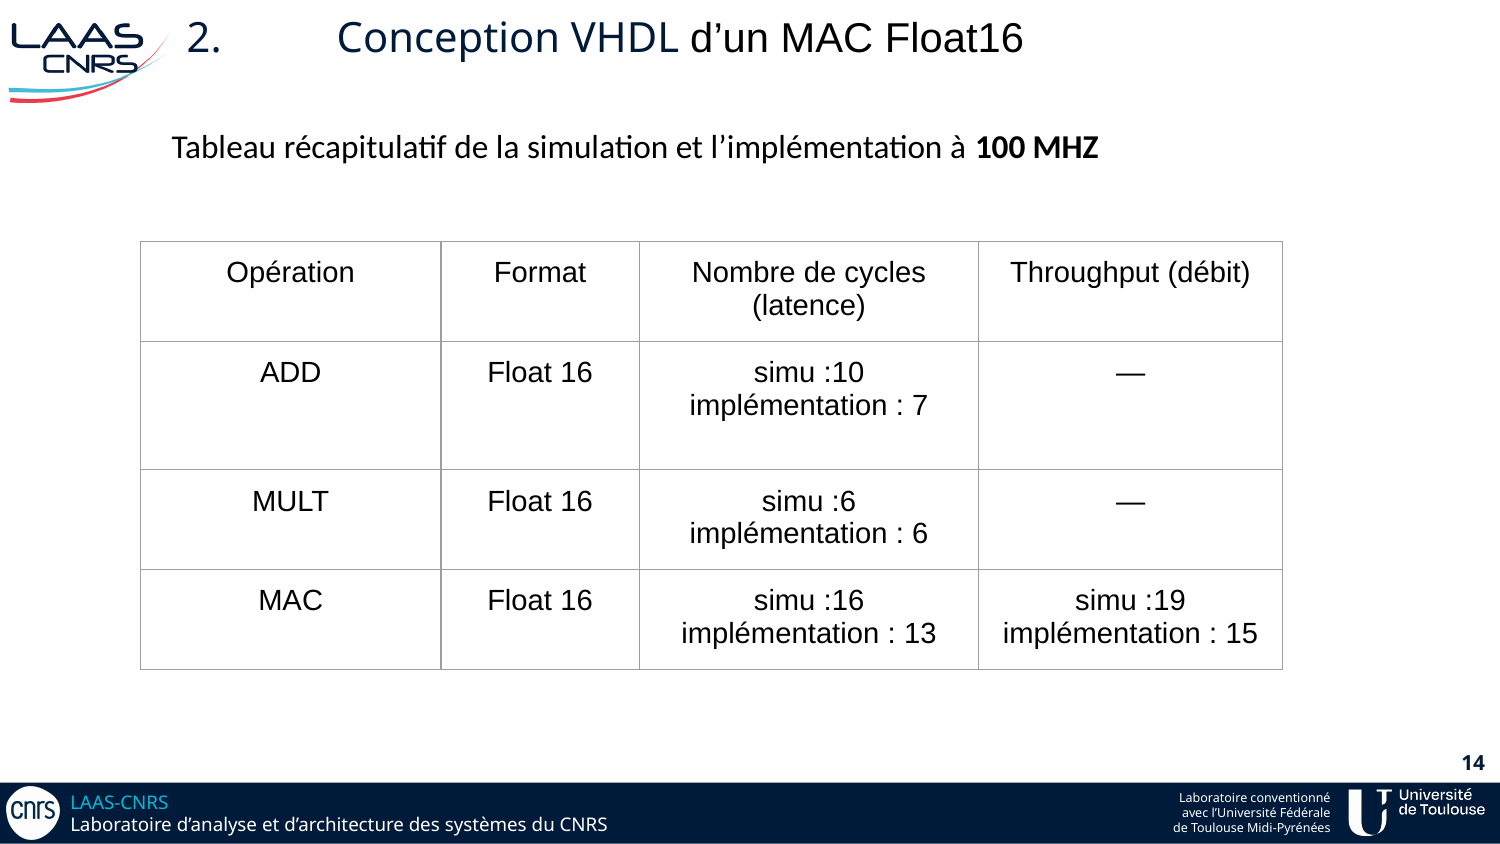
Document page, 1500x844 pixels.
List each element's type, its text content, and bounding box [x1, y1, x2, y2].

table_cell Float 16 [442, 570, 639, 669]
table_cell — [979, 342, 1282, 469]
table_cell MULT [141, 470, 440, 569]
table_cell simu :19 implémentation : 15 [979, 570, 1282, 669]
table_cell Float 16 [442, 470, 639, 569]
table_header Nombre de cycles (latence) [640, 242, 978, 341]
table_cell simu :16 implémentation : 13 [640, 570, 978, 669]
table_cell MAC [141, 570, 440, 669]
table_header Format [442, 242, 639, 341]
table_cell simu :10 implémentation : 7 [640, 342, 978, 469]
table_cell — [979, 470, 1282, 569]
title 2. Conception VHDL d’un MAC Float16 [175, 0, 1500, 80]
table_cell Float 16 [442, 342, 639, 469]
picture [1326, 776, 1500, 844]
table_header Opération [141, 242, 440, 341]
table_cell ADD [141, 342, 440, 469]
table_header Throughput (débit) [979, 242, 1282, 341]
picture [6, 786, 60, 840]
slide_number ‹#› [1410, 735, 1500, 783]
table_cell simu :6 implémentation : 6 [640, 470, 978, 569]
subtitle Tableau récapitulatif de la simulation et l’implémentation à 100 MHZ [160, 113, 1448, 185]
picture [8, 23, 172, 103]
